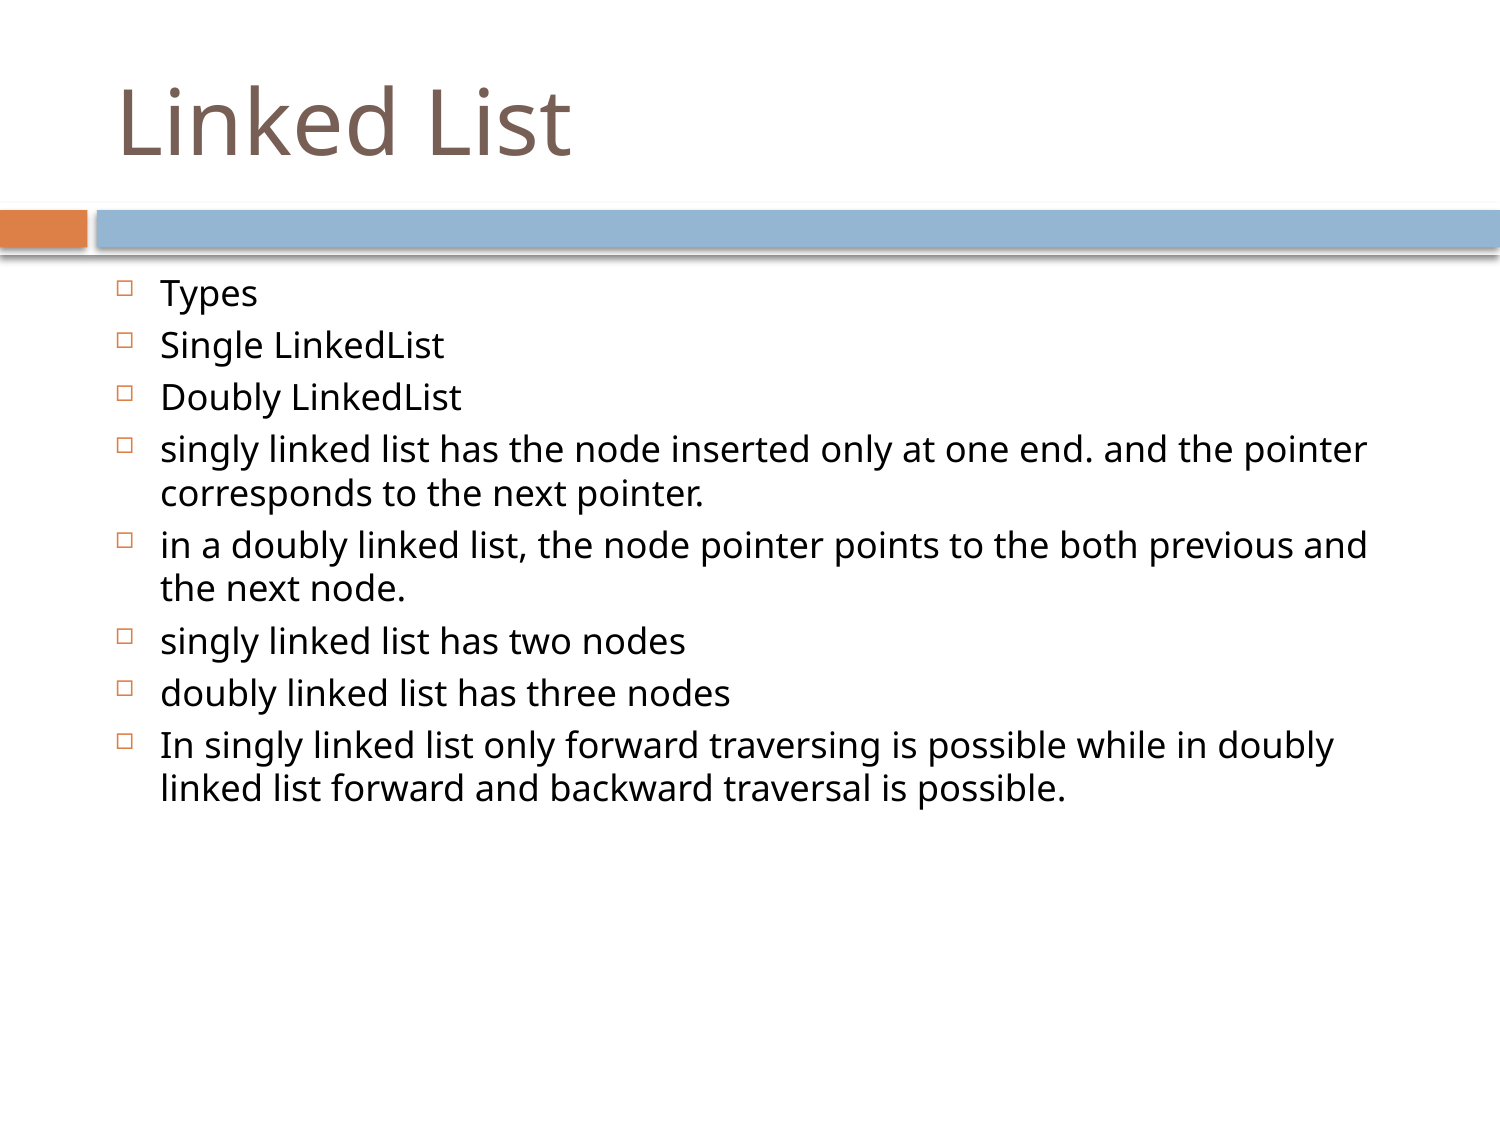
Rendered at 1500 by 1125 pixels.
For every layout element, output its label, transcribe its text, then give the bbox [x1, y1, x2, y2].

list Types Single LinkedList Doubly LinkedList singly linked list has the node inserted only at one end. and the pointer corresponds to the next pointer. in a doubly linked list, the node pointer points to the both previous and the next node. singly linked list has two nodes doubly linked list has three nodes In singly linked list only forward traversing is possible while in doubly linked list forward and backward traversal is possible. [100, 262, 1438, 1000]
title Linked List [100, 37, 1438, 200]
